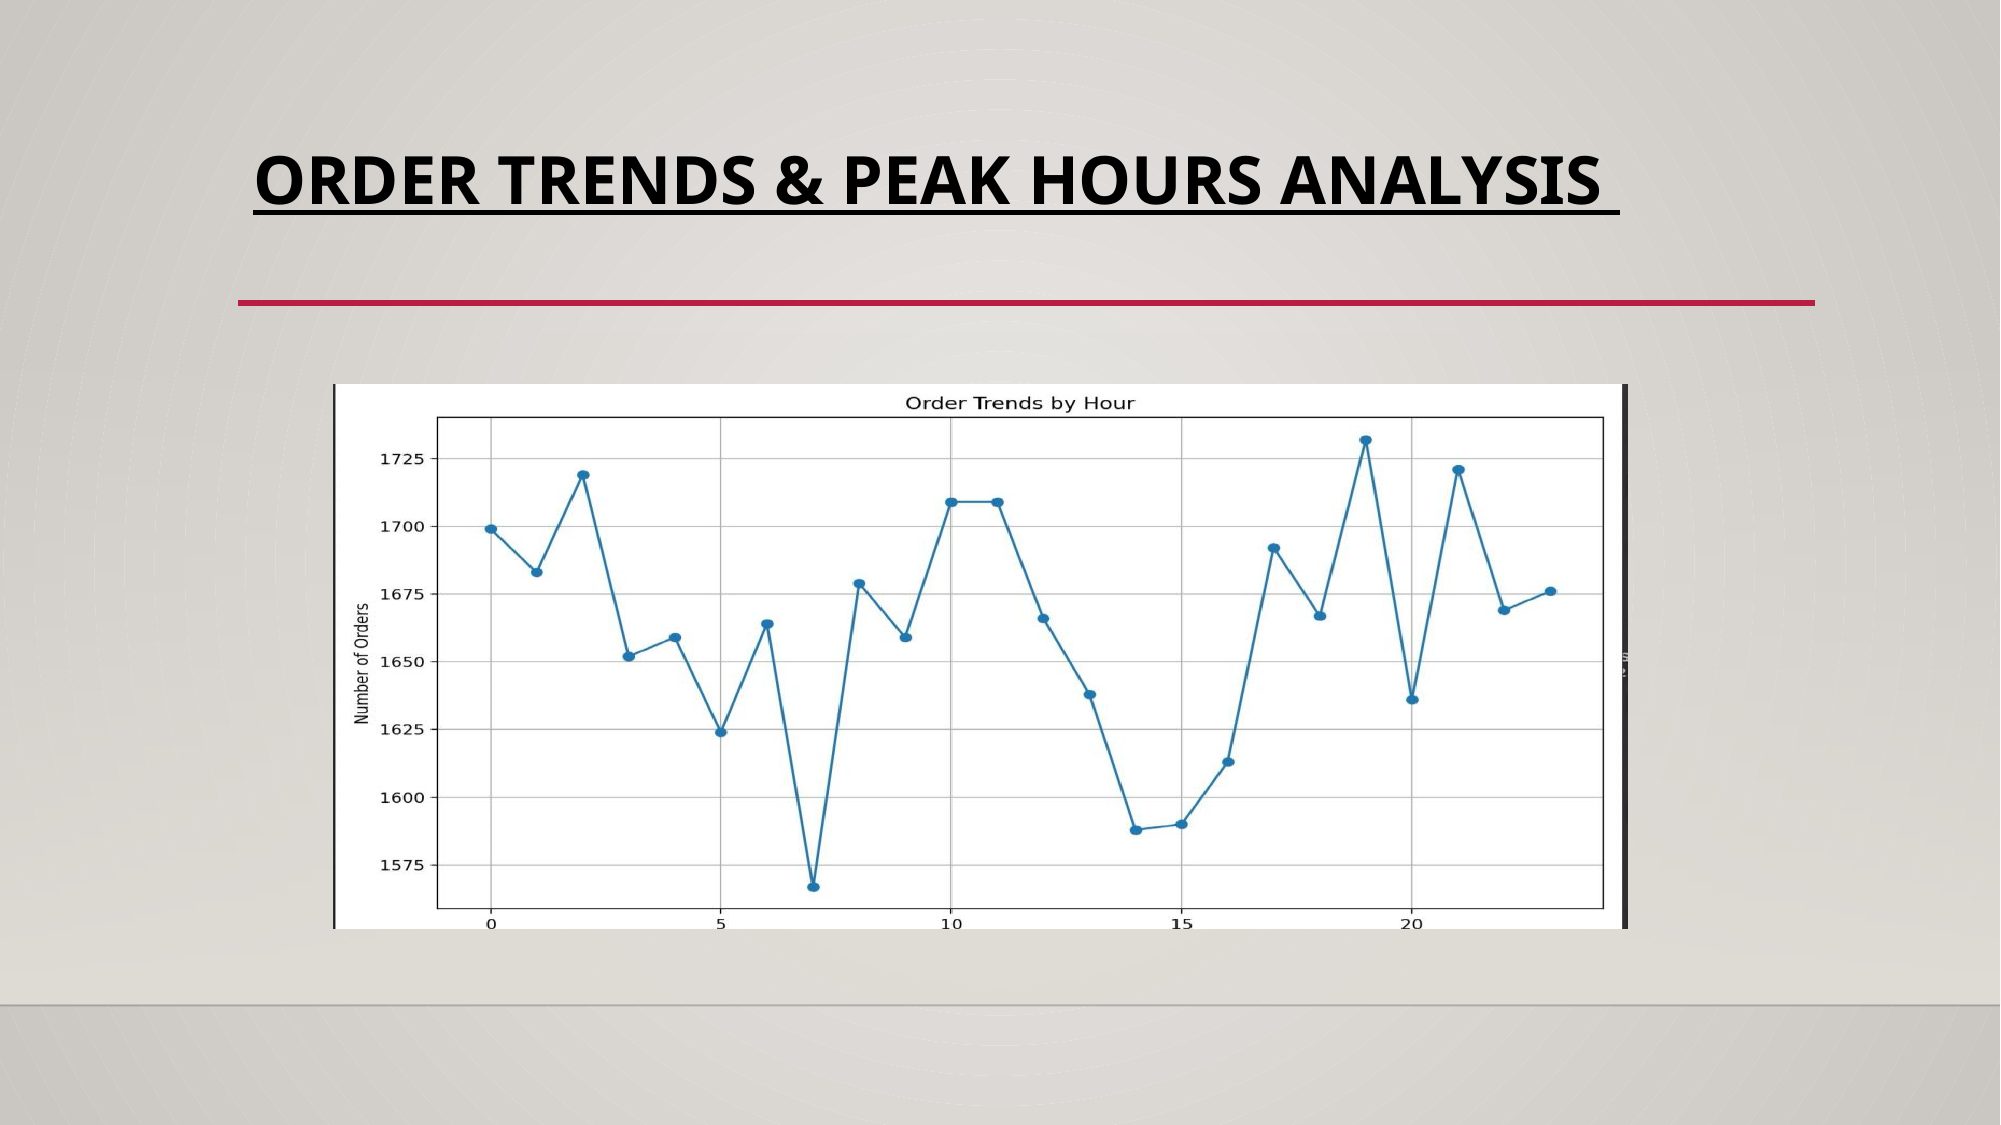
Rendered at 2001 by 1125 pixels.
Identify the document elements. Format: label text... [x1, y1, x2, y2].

title Order Trends & Peak Hours Analysis [238, 131, 1814, 305]
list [333, 384, 1628, 930]
